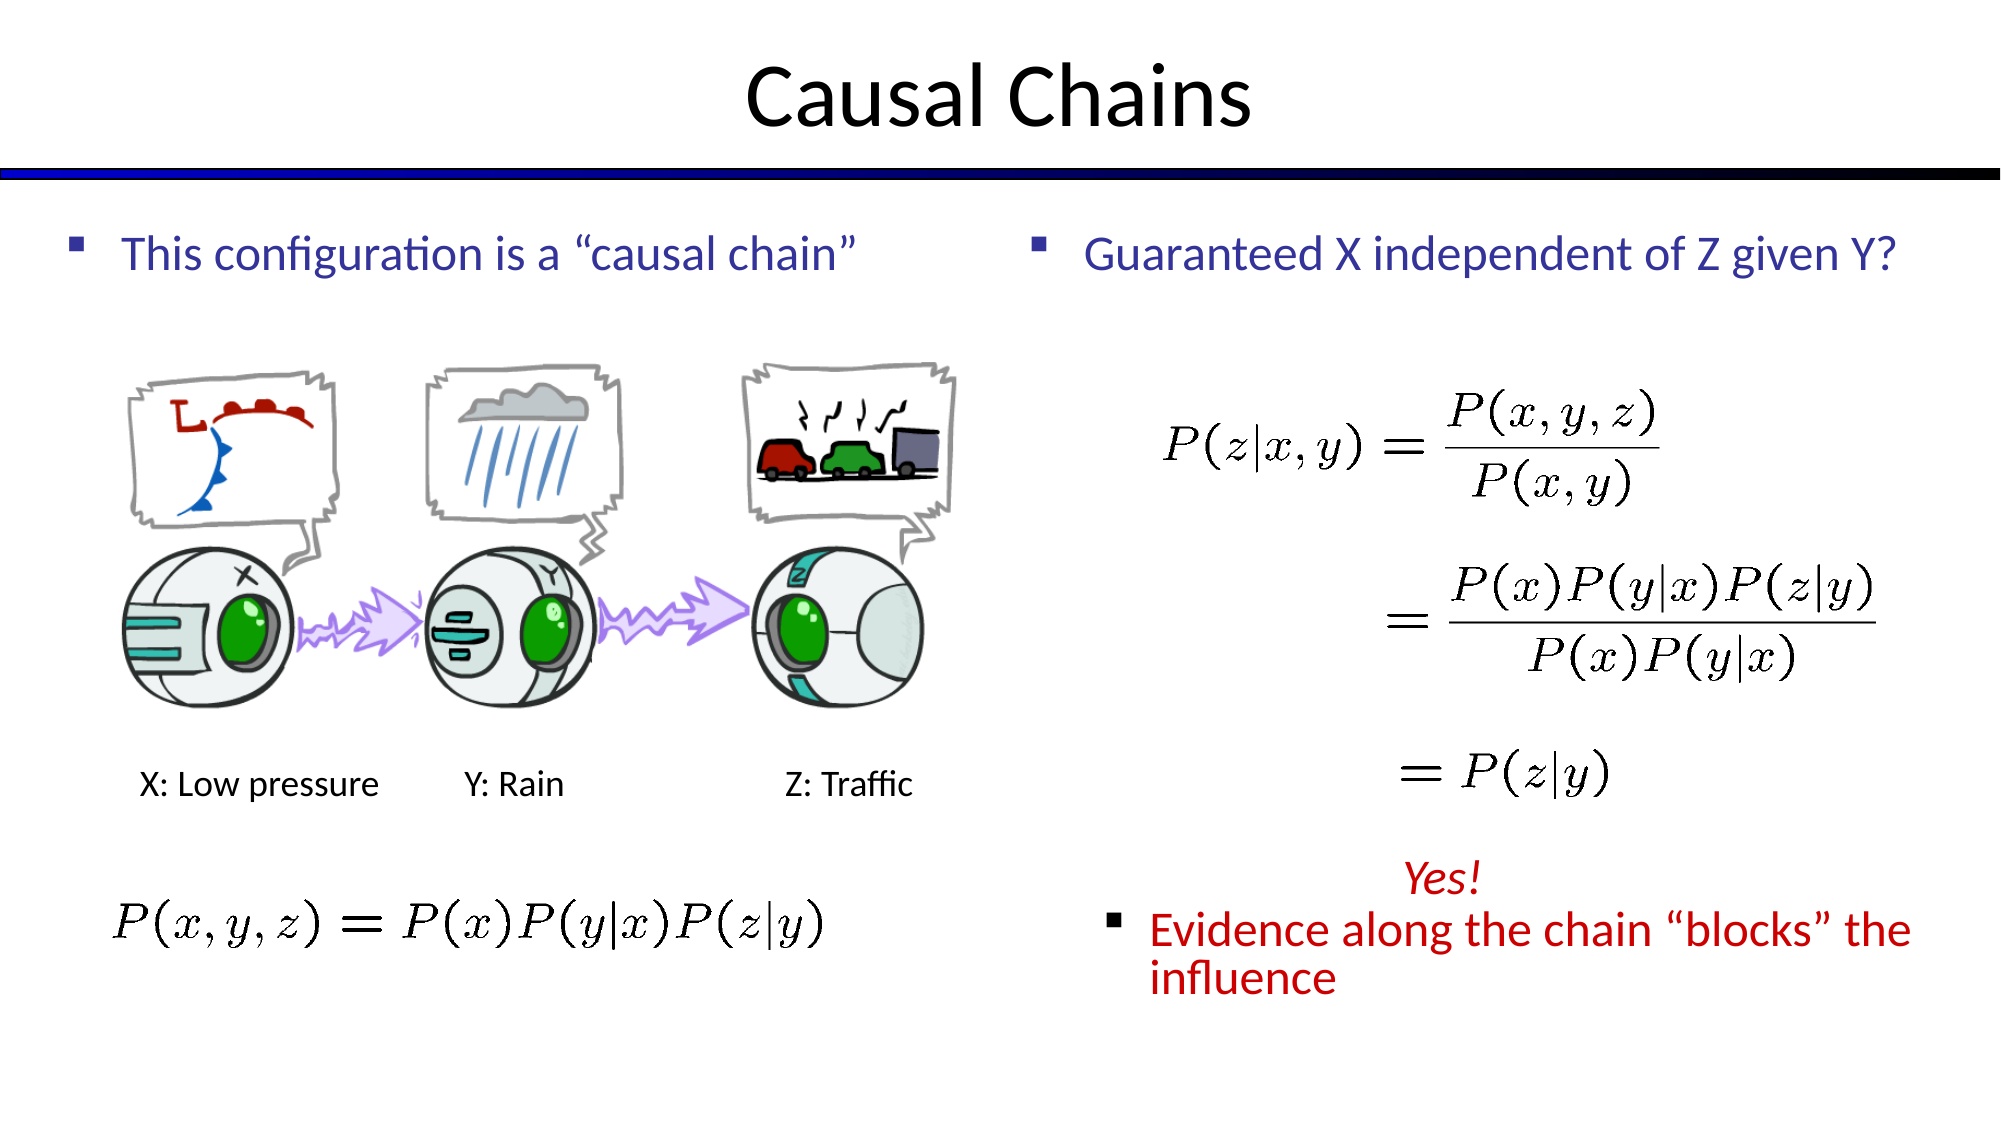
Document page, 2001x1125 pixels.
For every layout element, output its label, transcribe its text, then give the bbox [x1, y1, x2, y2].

picture [1387, 562, 1878, 685]
text_box X: Low pressure Y: Rain Z: Traffic [124, 751, 1025, 812]
picture [112, 899, 824, 952]
text_box Guaranteed X independent of Z given Y? Evidence along the chain “blocks” the influence [1012, 224, 1988, 1063]
picture [74, 337, 988, 738]
text_box Yes! [1387, 837, 1638, 913]
picture [1162, 387, 1660, 508]
list This configuration is a “causal chain” [49, 224, 988, 1063]
picture [1399, 749, 1610, 802]
title Causal Chains [0, 0, 2000, 184]
